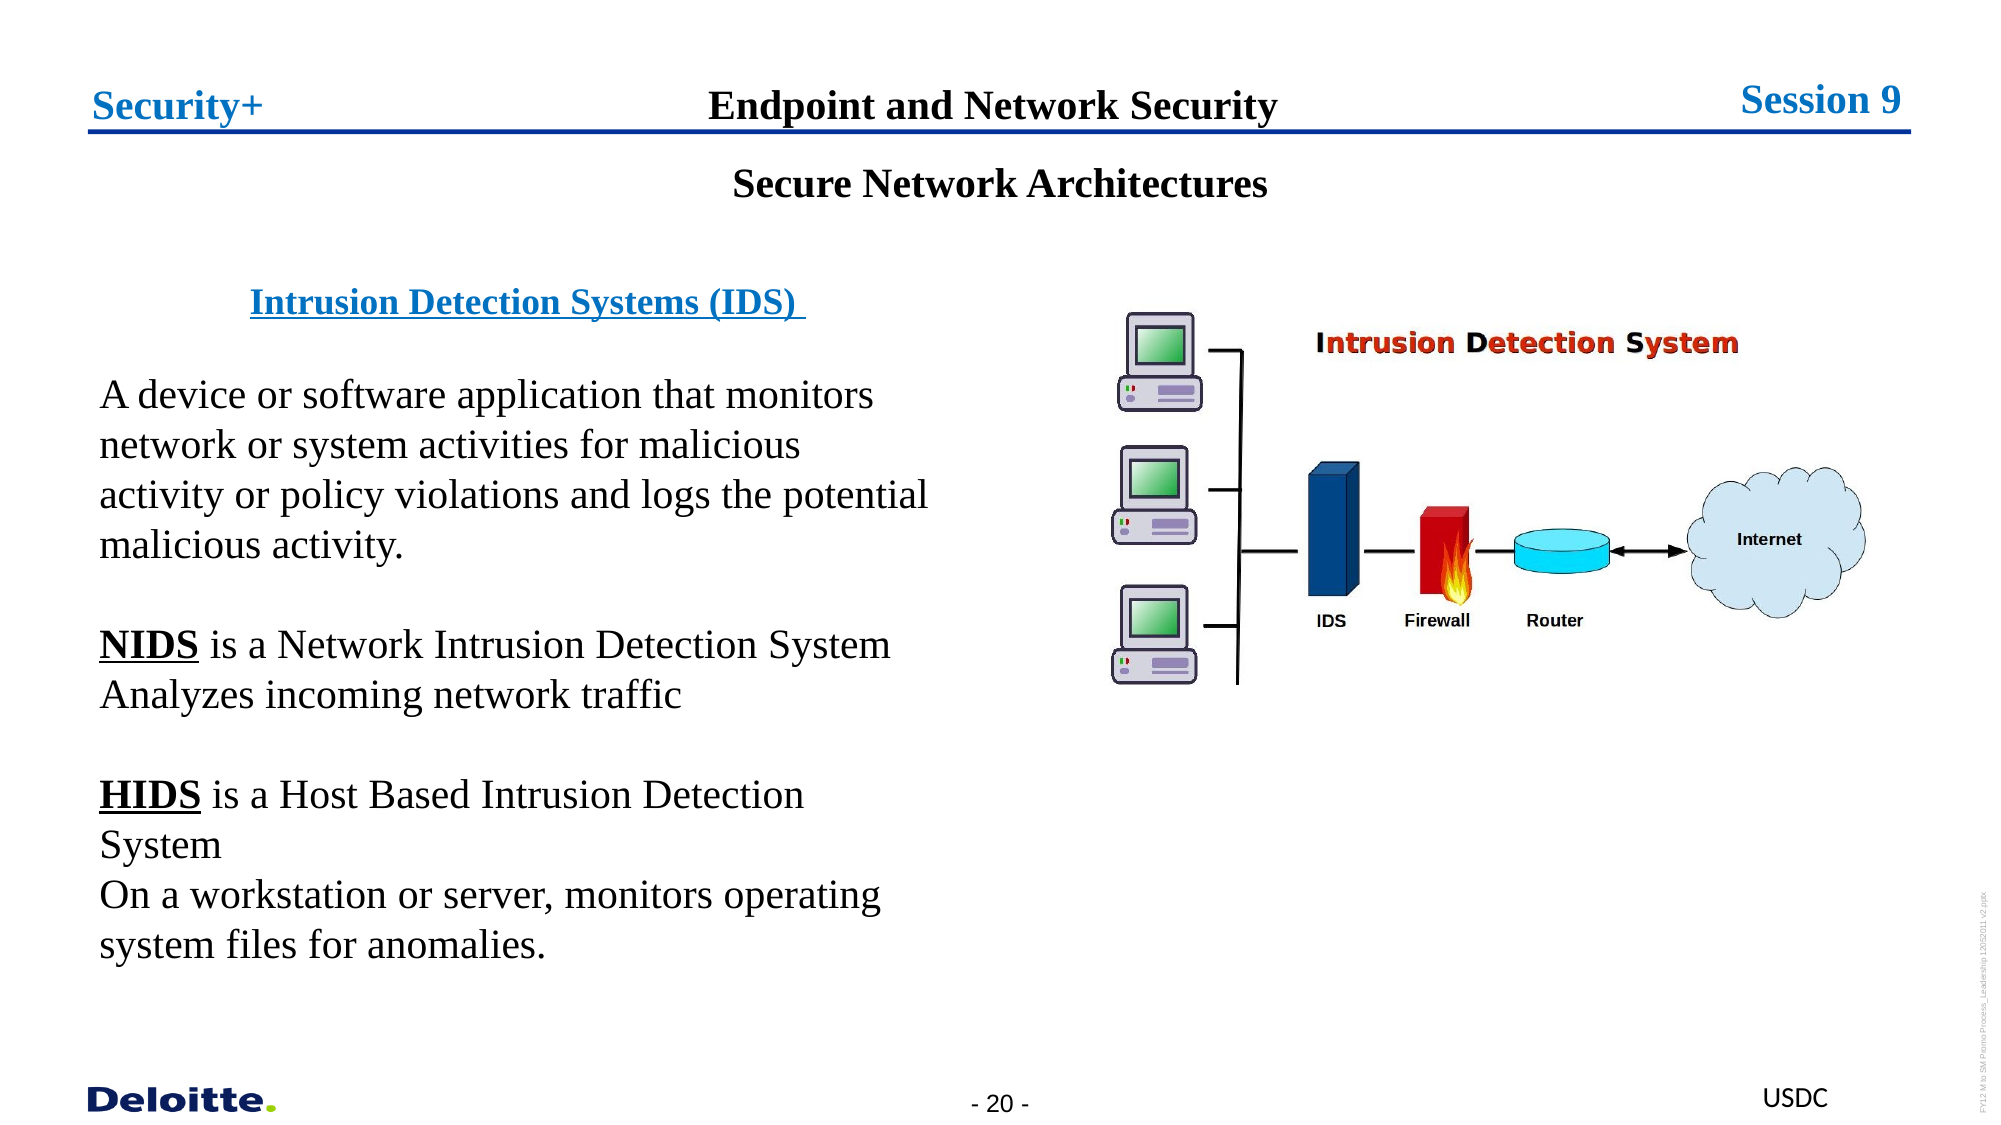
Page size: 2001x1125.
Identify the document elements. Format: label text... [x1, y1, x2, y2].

picture [86, 1085, 277, 1113]
text_box Intrusion Detection Systems (IDS) A device or software application that monitors network or system activities for malicious activity or policy violations and logs the potential malicious activity. NIDS is a Network Intrusion Detection System Analyzes incoming network traffic HIDS is a Host Based Intrusion Detection System On a workstation or server, monitors operating system files for anomalies. [84, 269, 952, 1025]
text_box Secure Network Architectures [97, 147, 1904, 213]
title Endpoint and Network Security [84, 150, 1903, 267]
text_box Session 9 [84, 72, 1902, 150]
picture [1091, 276, 1870, 685]
text_box Security+ [91, 78, 1910, 155]
